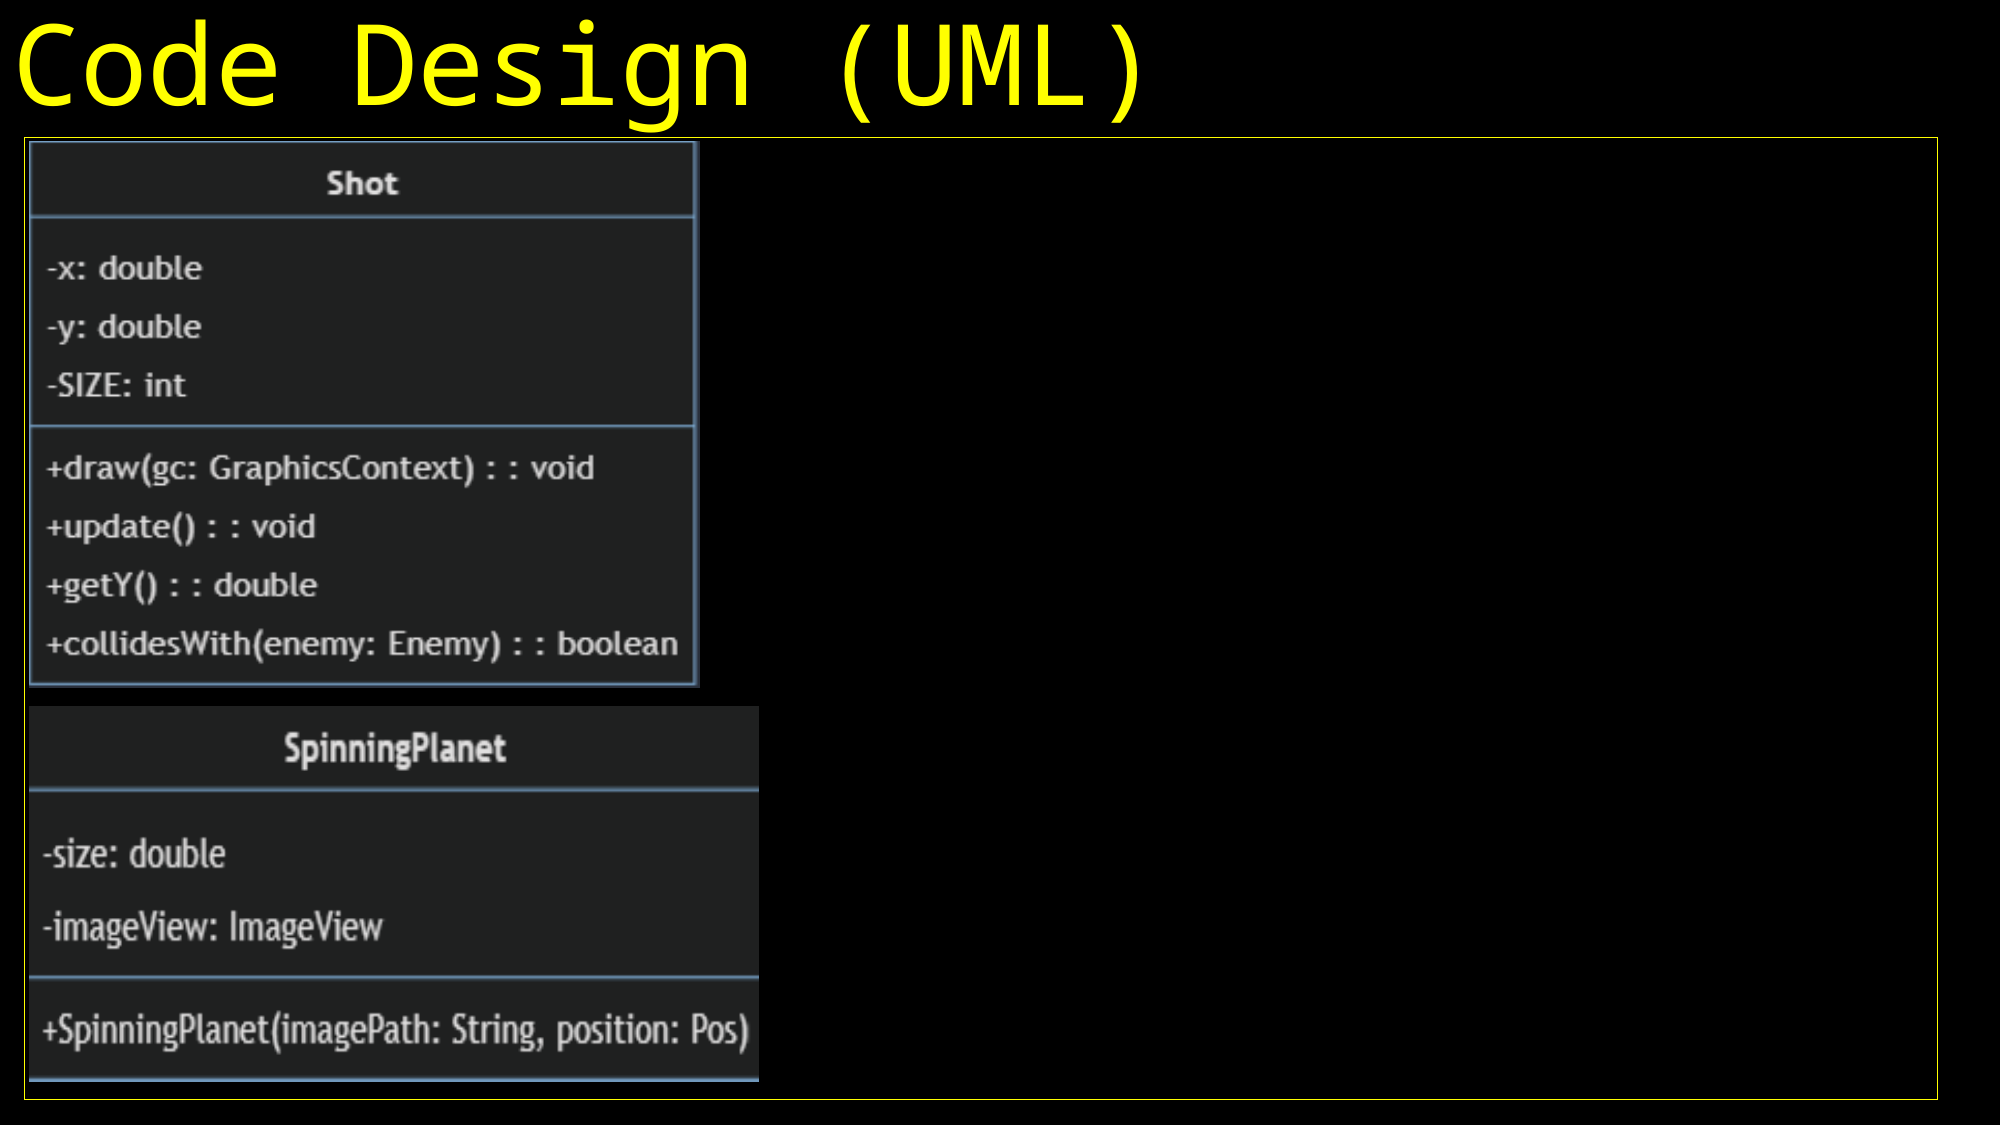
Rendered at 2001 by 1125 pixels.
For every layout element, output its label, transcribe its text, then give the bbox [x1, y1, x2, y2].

picture [29, 141, 700, 688]
picture [29, 706, 759, 1082]
title Code Design (UML) [0, 0, 1498, 138]
list [24, 137, 1938, 1100]
